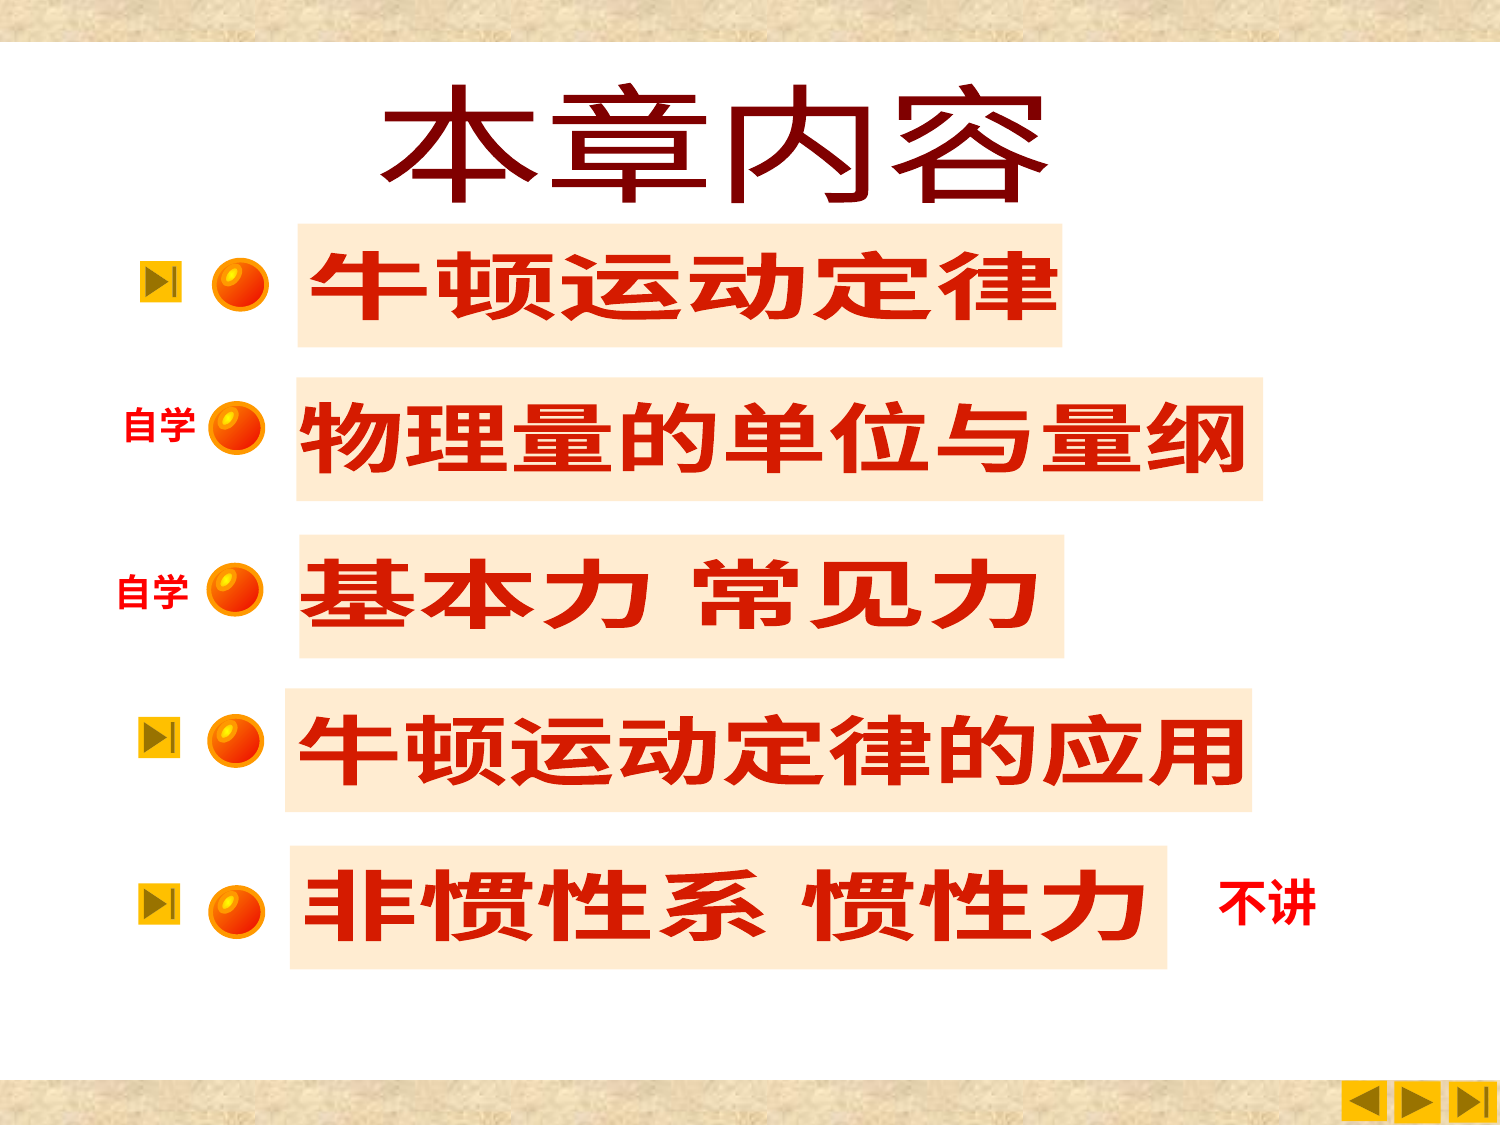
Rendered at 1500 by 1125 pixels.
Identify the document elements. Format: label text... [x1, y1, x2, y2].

text_box [138, 883, 181, 925]
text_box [208, 564, 262, 615]
text_box [285, 688, 1253, 813]
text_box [209, 716, 263, 766]
text_box [0, 0, 1500, 42]
text_box [1394, 1081, 1441, 1124]
text_box [299, 534, 1065, 659]
text_box [138, 716, 181, 759]
text_box 自学 [87, 561, 217, 622]
text_box [297, 223, 1063, 348]
text_box 不讲 [1182, 864, 1354, 939]
text_box [1341, 1080, 1387, 1122]
text_box [140, 261, 182, 303]
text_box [210, 403, 264, 453]
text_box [210, 887, 264, 937]
text_box 自学 [94, 394, 224, 455]
text_box [289, 845, 1168, 970]
text_box [1448, 1081, 1497, 1123]
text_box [213, 259, 267, 310]
text_box [296, 377, 1264, 502]
text_box [0, 1080, 1500, 1125]
